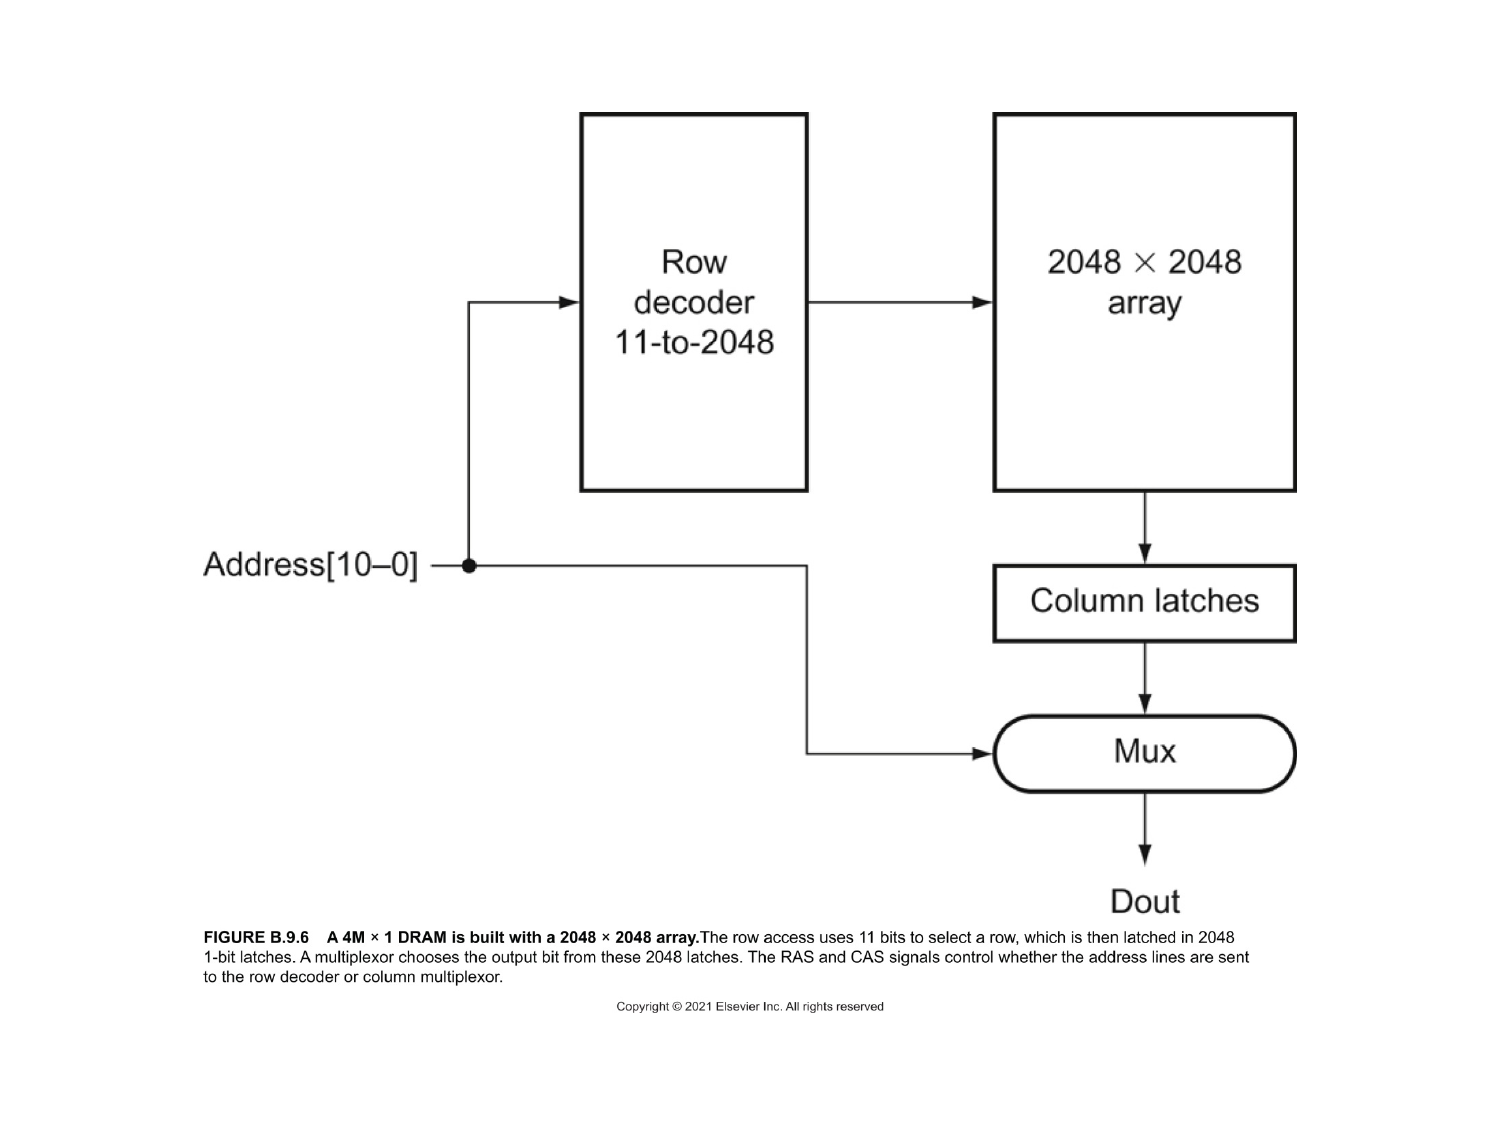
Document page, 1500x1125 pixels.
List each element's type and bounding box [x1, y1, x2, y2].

picture [203, 112, 1297, 1013]
